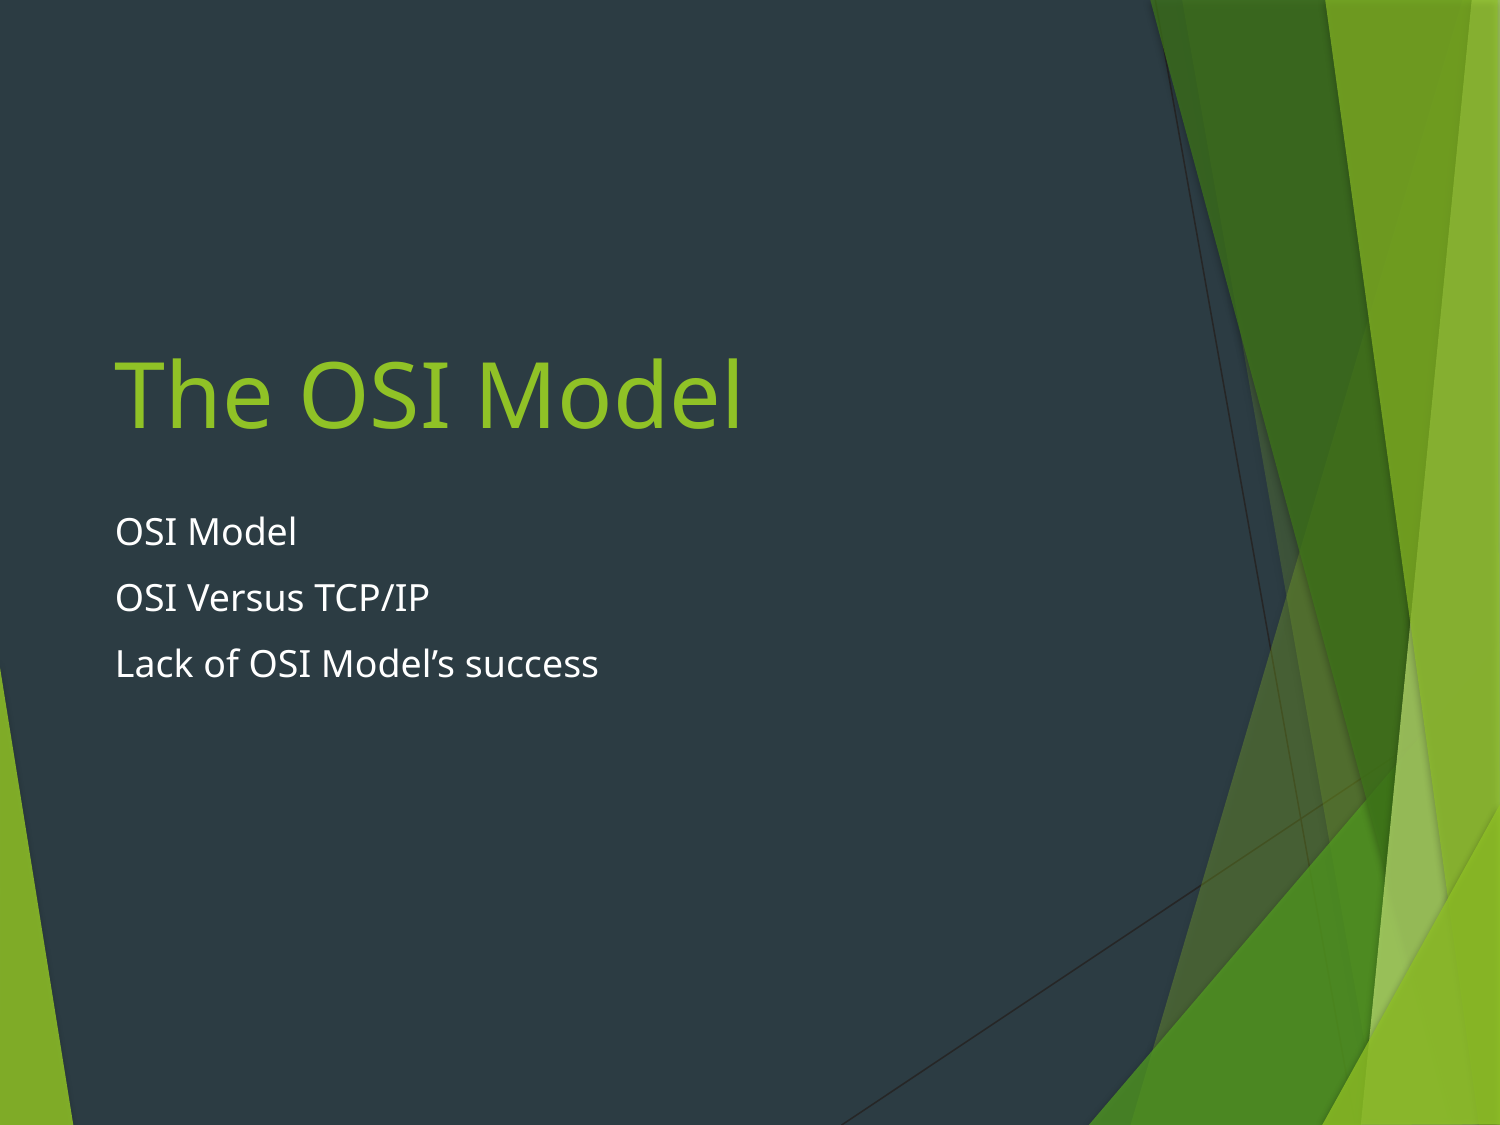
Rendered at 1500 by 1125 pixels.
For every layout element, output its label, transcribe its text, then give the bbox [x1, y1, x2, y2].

title The OSI Model [99, 316, 1142, 455]
list OSI Model OSI Versus TCP/IP Lack of OSI Model’s success [99, 500, 1142, 932]
